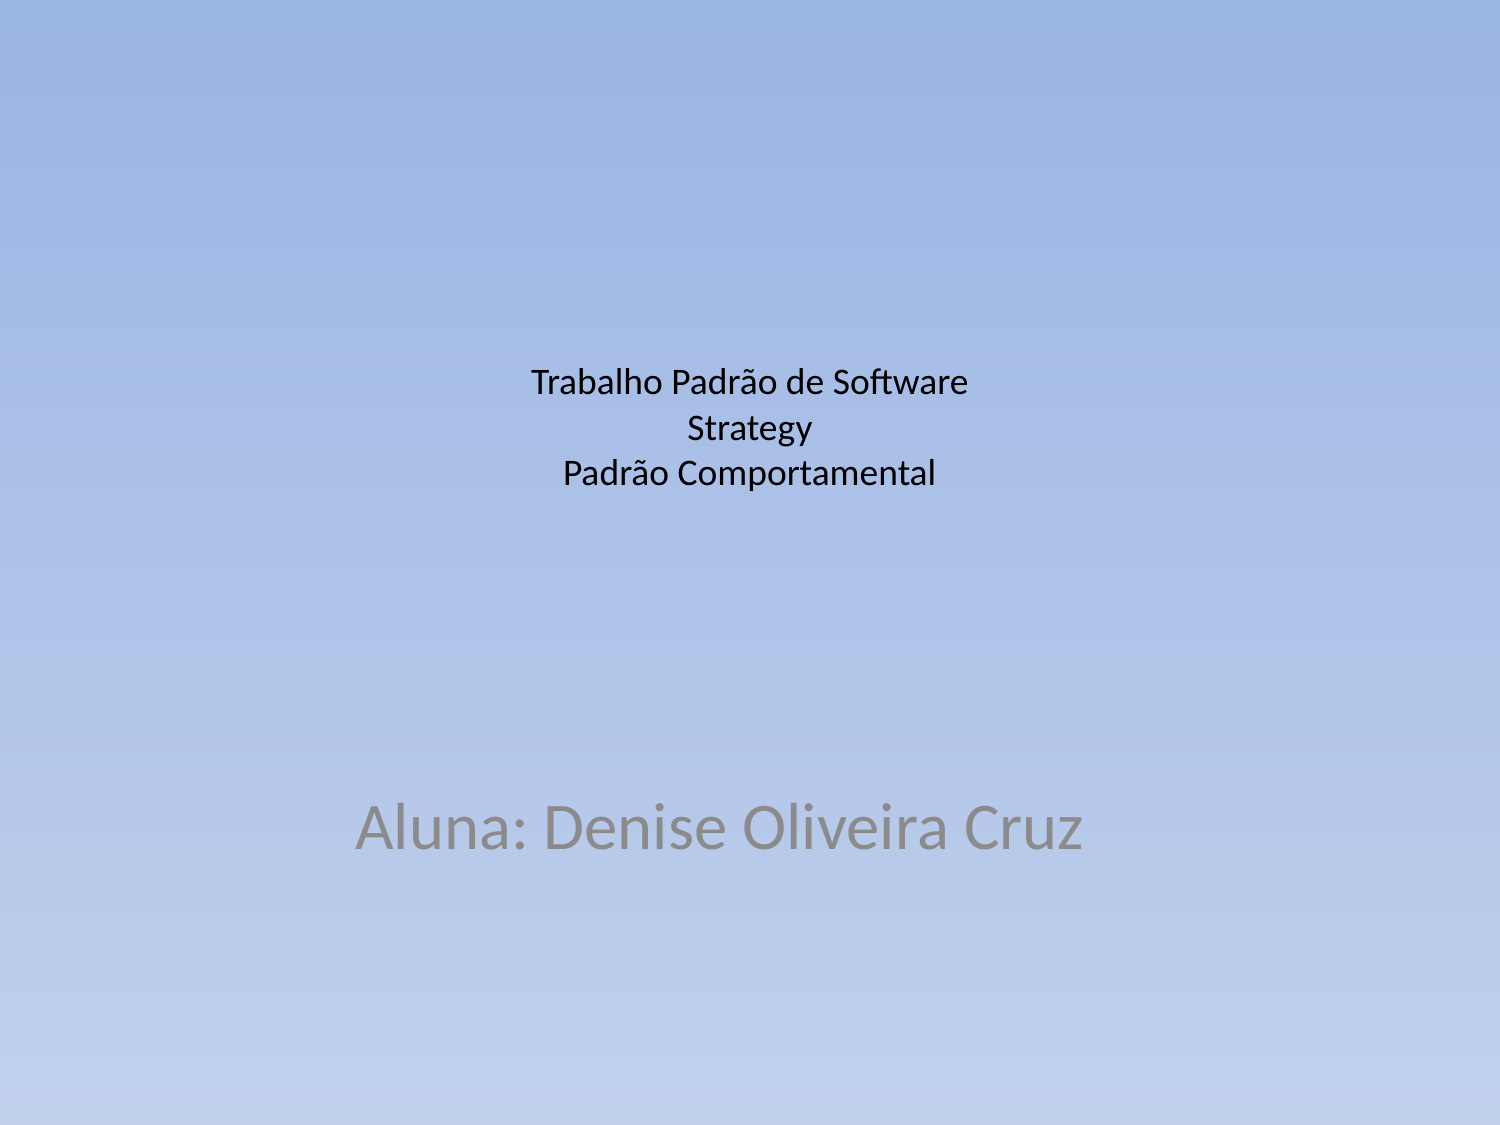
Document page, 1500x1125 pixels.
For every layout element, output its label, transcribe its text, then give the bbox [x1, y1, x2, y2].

title Trabalho Padrão de Software Strategy Padrão Comportamental [112, 349, 1388, 591]
subtitle Aluna: Denise Oliveira Cruz [194, 775, 1245, 1063]
